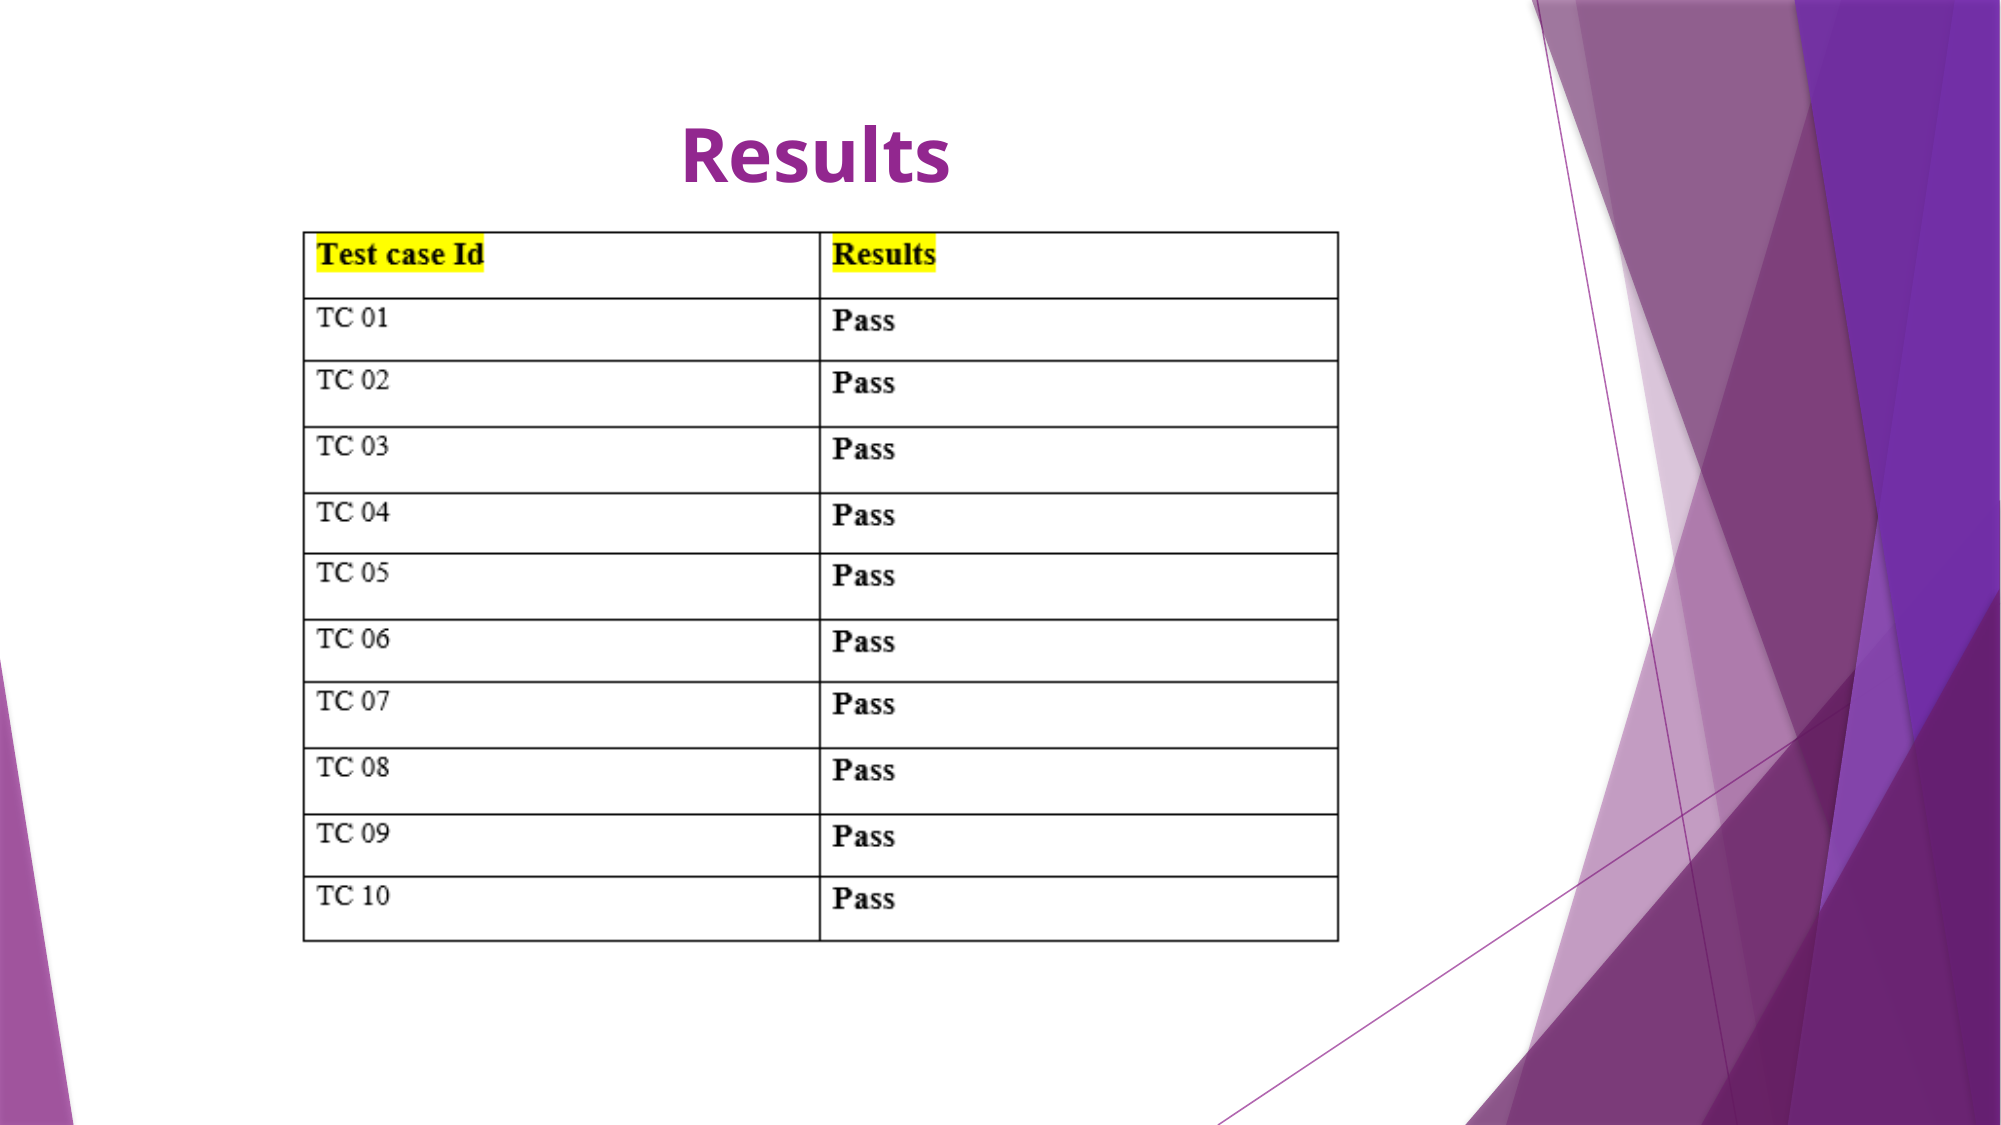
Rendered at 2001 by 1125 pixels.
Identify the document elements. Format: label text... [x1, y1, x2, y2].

title Results [111, 99, 1522, 317]
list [276, 227, 1359, 957]
